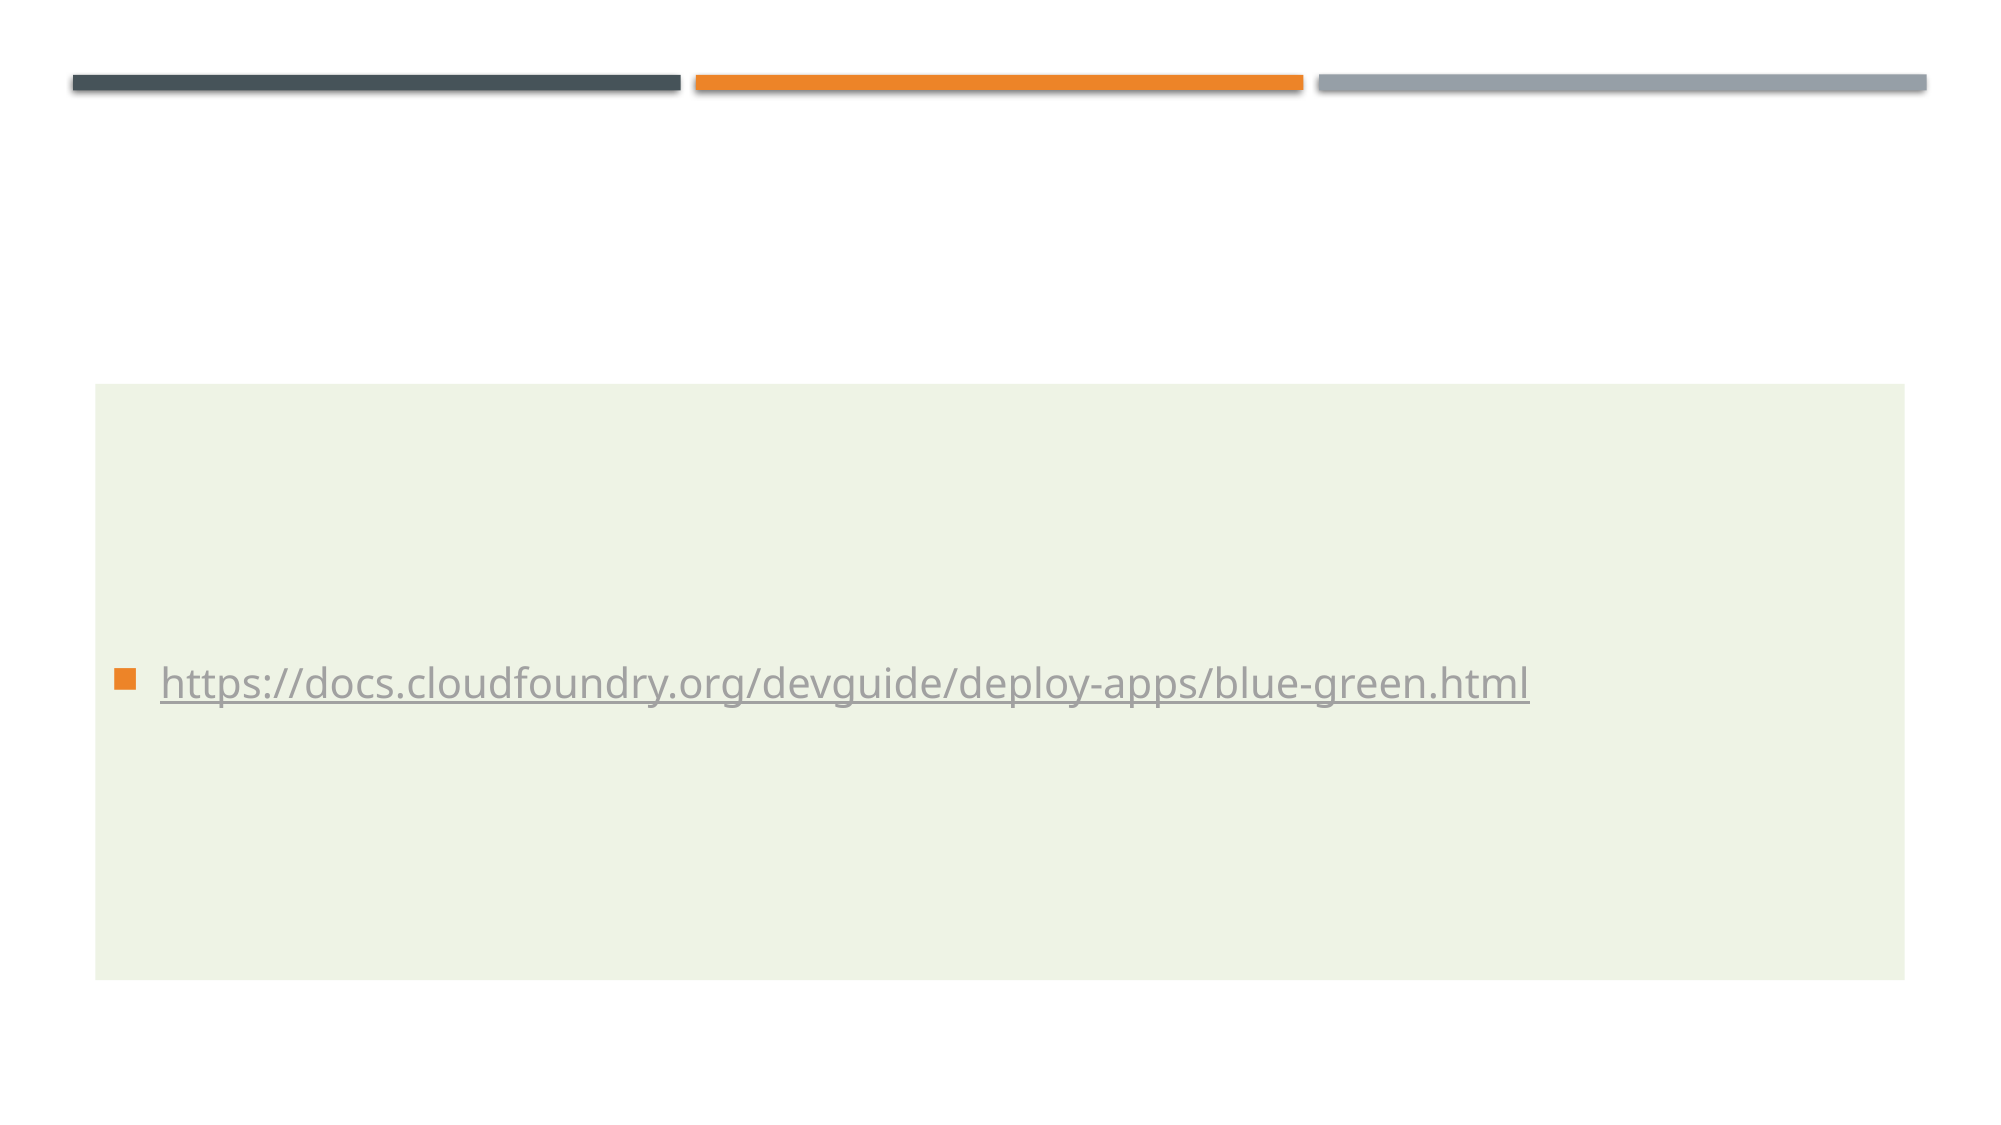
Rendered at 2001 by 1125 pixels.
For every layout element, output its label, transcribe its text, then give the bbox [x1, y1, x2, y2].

list https://docs.cloudfoundry.org/devguide/deploy-apps/blue-green.html [95, 383, 1905, 981]
